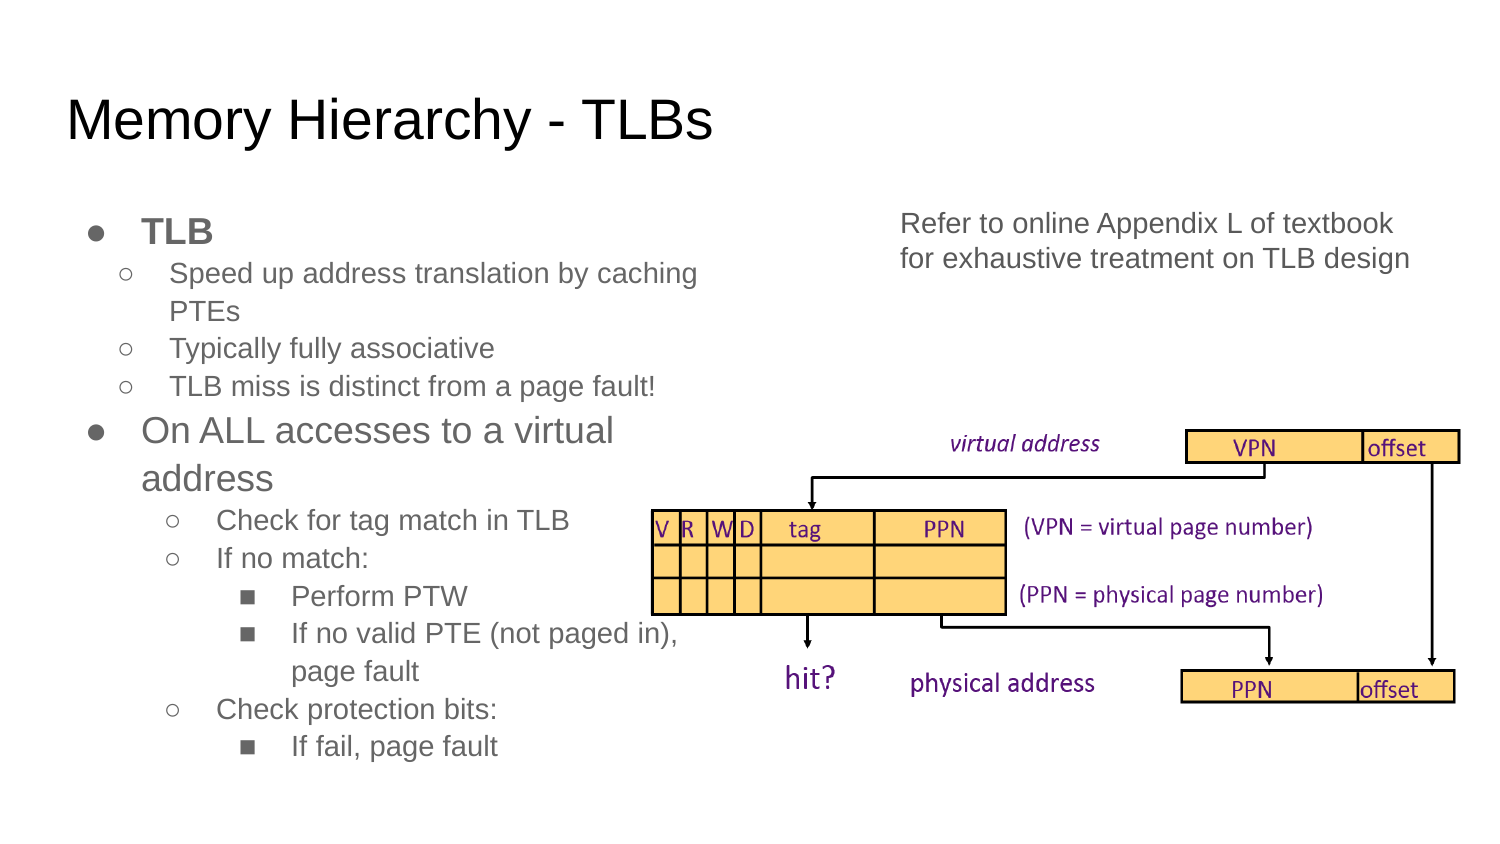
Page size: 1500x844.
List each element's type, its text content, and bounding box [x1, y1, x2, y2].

text_box Refer to online Appendix L of textbook for exhaustive treatment on TLB design [885, 188, 1449, 289]
title Memory Hierarchy - TLBs [51, 72, 1449, 167]
list TLB Speed up address translation by caching PTEs Typically fully associative TLB miss is distinct from a page fault! On ALL accesses to a virtual address Check for tag match in TLB If no match: Perform PTW If no valid PTE (not paged in), page fault Check protection bits: If fail, page fault [51, 189, 722, 836]
picture [632, 410, 1488, 712]
